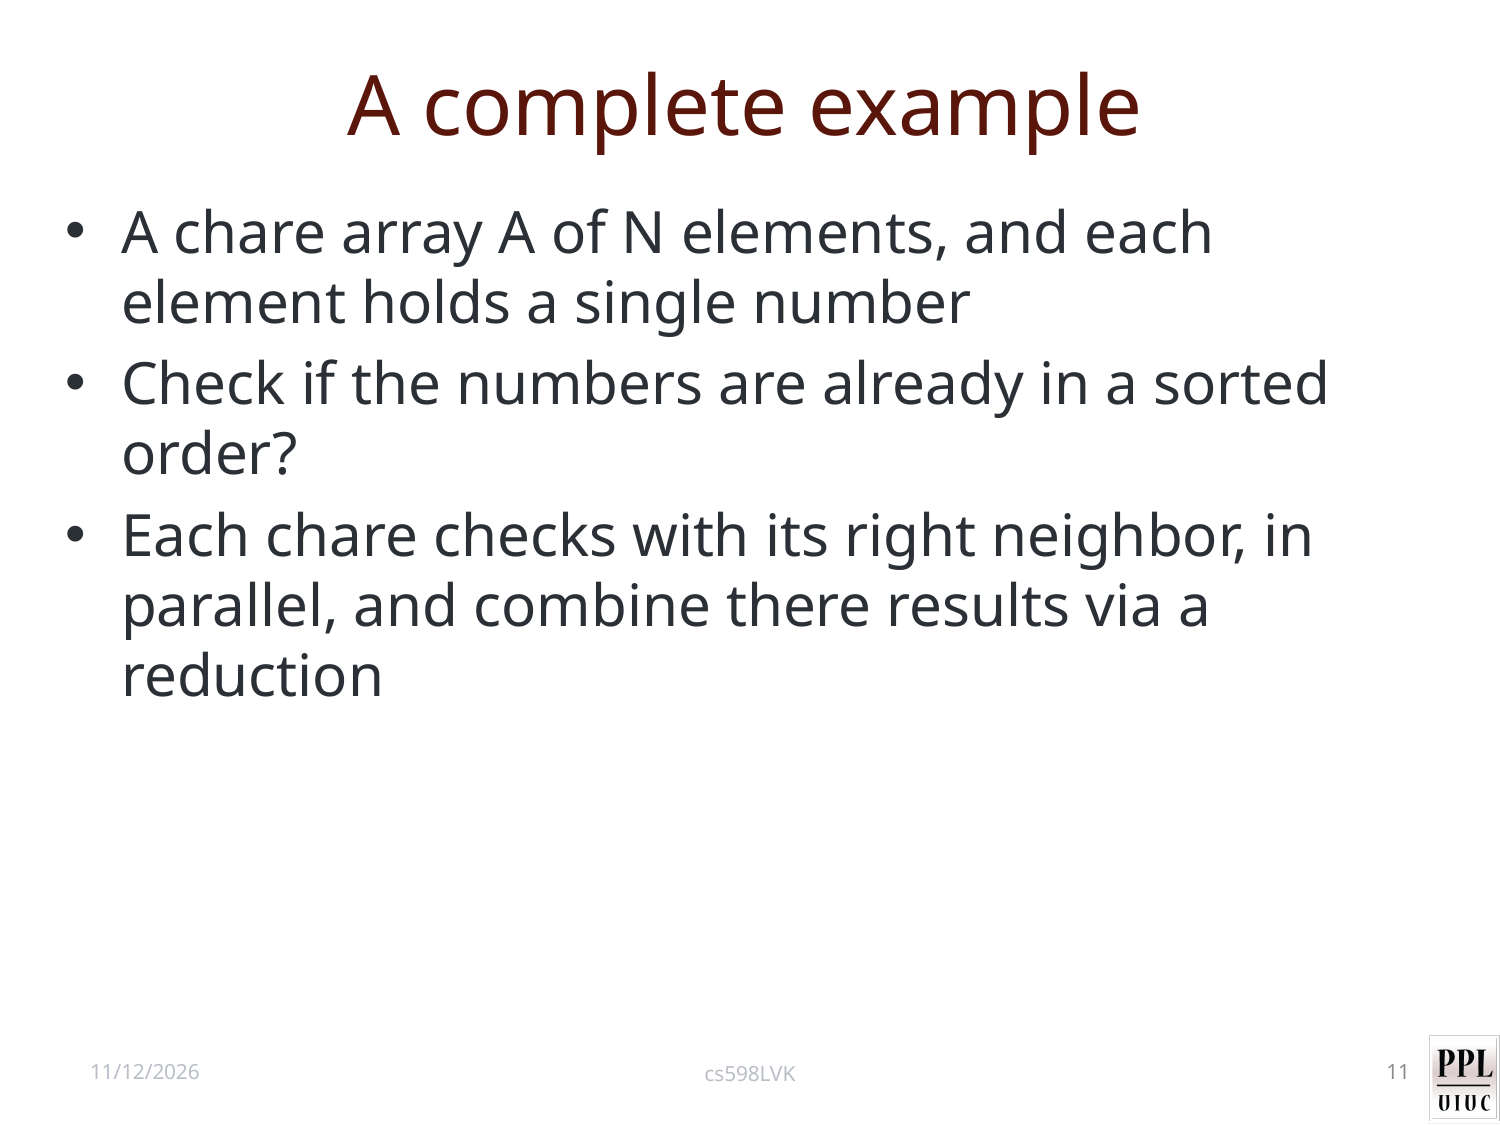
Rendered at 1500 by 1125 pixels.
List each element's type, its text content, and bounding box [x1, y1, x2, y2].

picture [1425, 1032, 1500, 1125]
slide_number 11 [1074, 1042, 1425, 1103]
footer cs598LVK [512, 1042, 988, 1103]
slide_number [75, 1042, 425, 1103]
title A complete example [75, 37, 1438, 168]
list A chare array A of N elements, and each element holds a single number Check if the numbers are already in a sorted order? Each chare checks with its right neighbor, in parallel, and combine there results via a reduction [50, 187, 1463, 1005]
